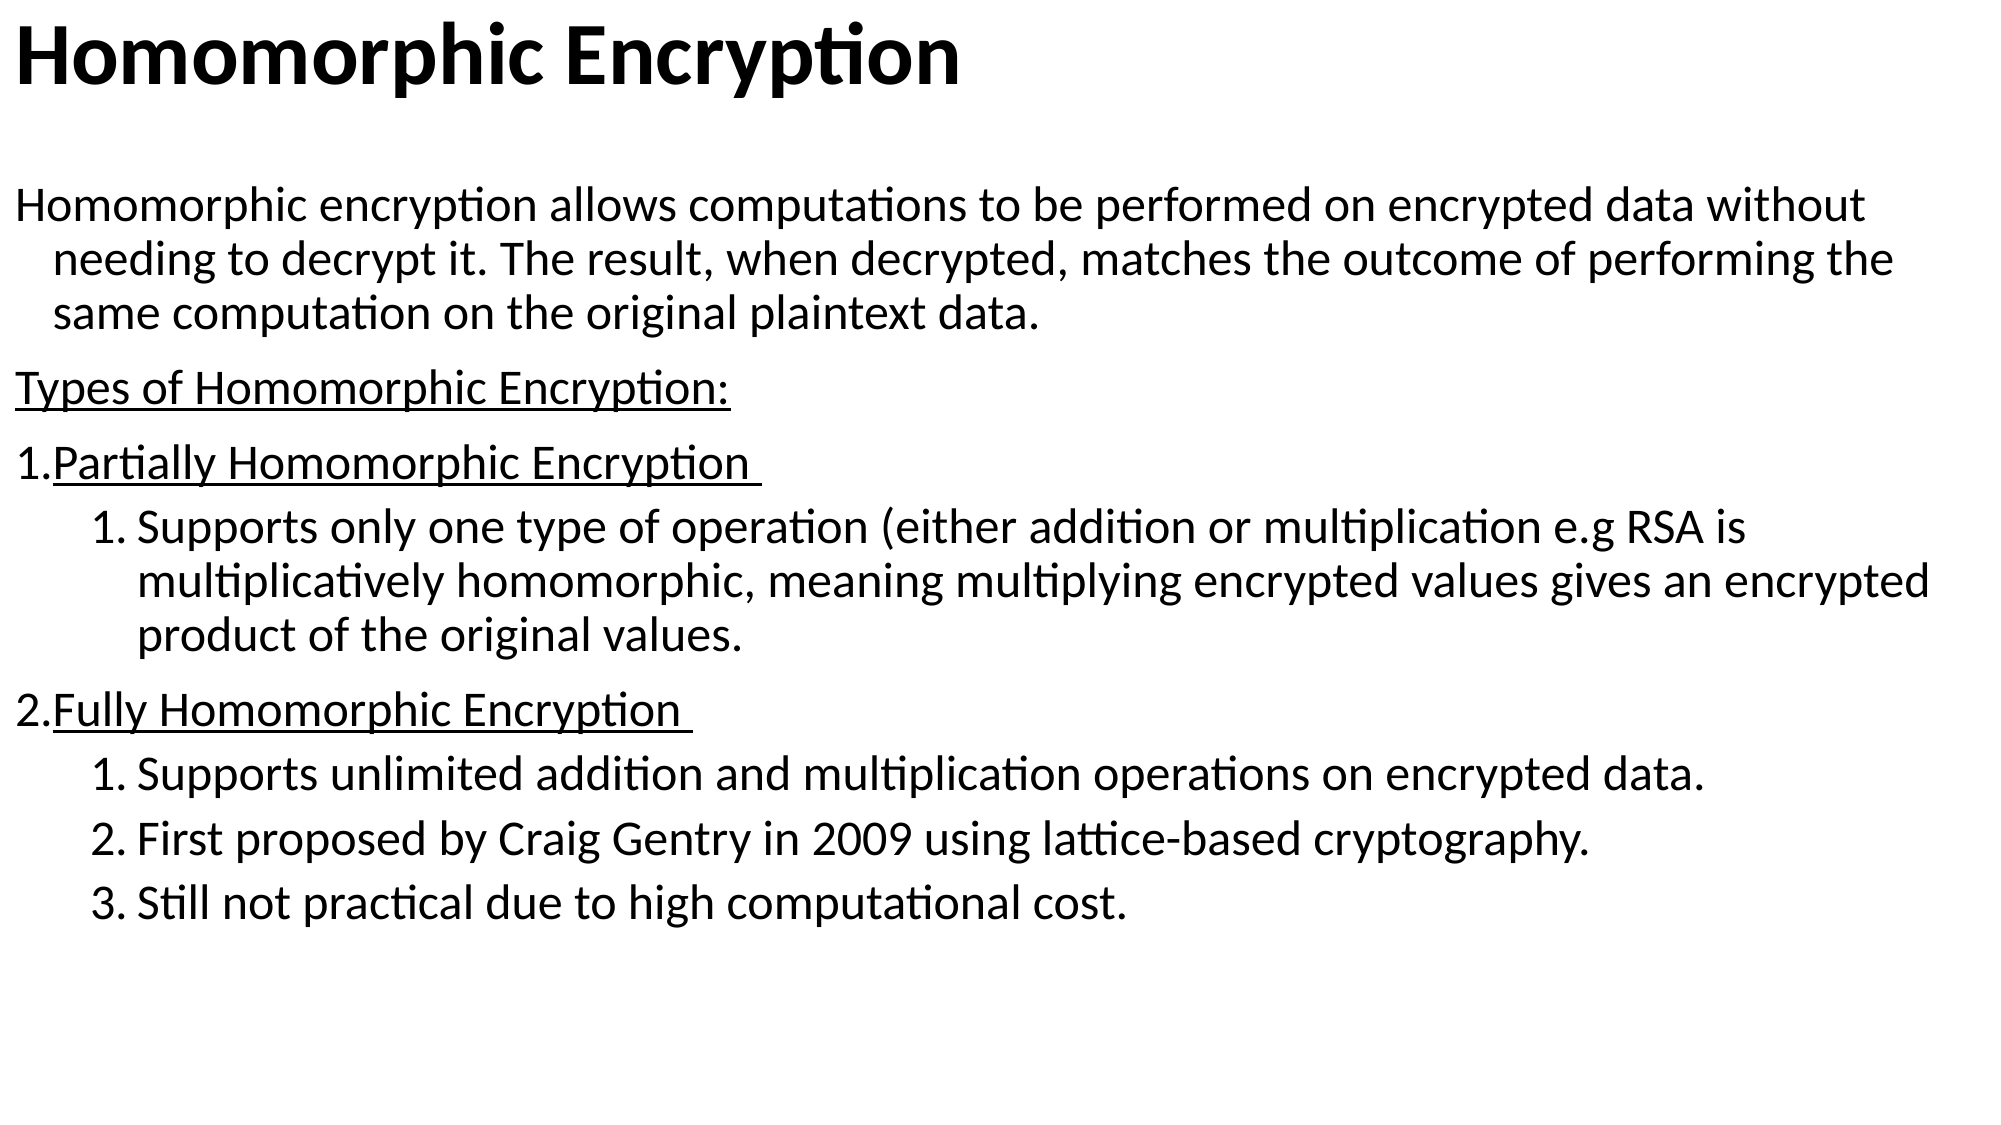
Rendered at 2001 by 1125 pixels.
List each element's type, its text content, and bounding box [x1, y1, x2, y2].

title Homomorphic Encryption [0, 0, 2000, 112]
list Homomorphic encryption allows computations to be performed on encrypted data without needing to decrypt it. The result, when decrypted, matches the outcome of performing the same computation on the original plaintext data. Types of Homomorphic Encryption: Partially Homomorphic Encryption Supports only one type of operation (either addition or multiplication e.g RSA is multiplicatively homomorphic, meaning multiplying encrypted values gives an encrypted product of the original values. Fully Homomorphic Encryption Supports unlimited addition and multiplication operations on encrypted data. First proposed by Craig Gentry in 2009 using lattice-based cryptography. Still not practical due to high computational cost. [0, 171, 2000, 1125]
